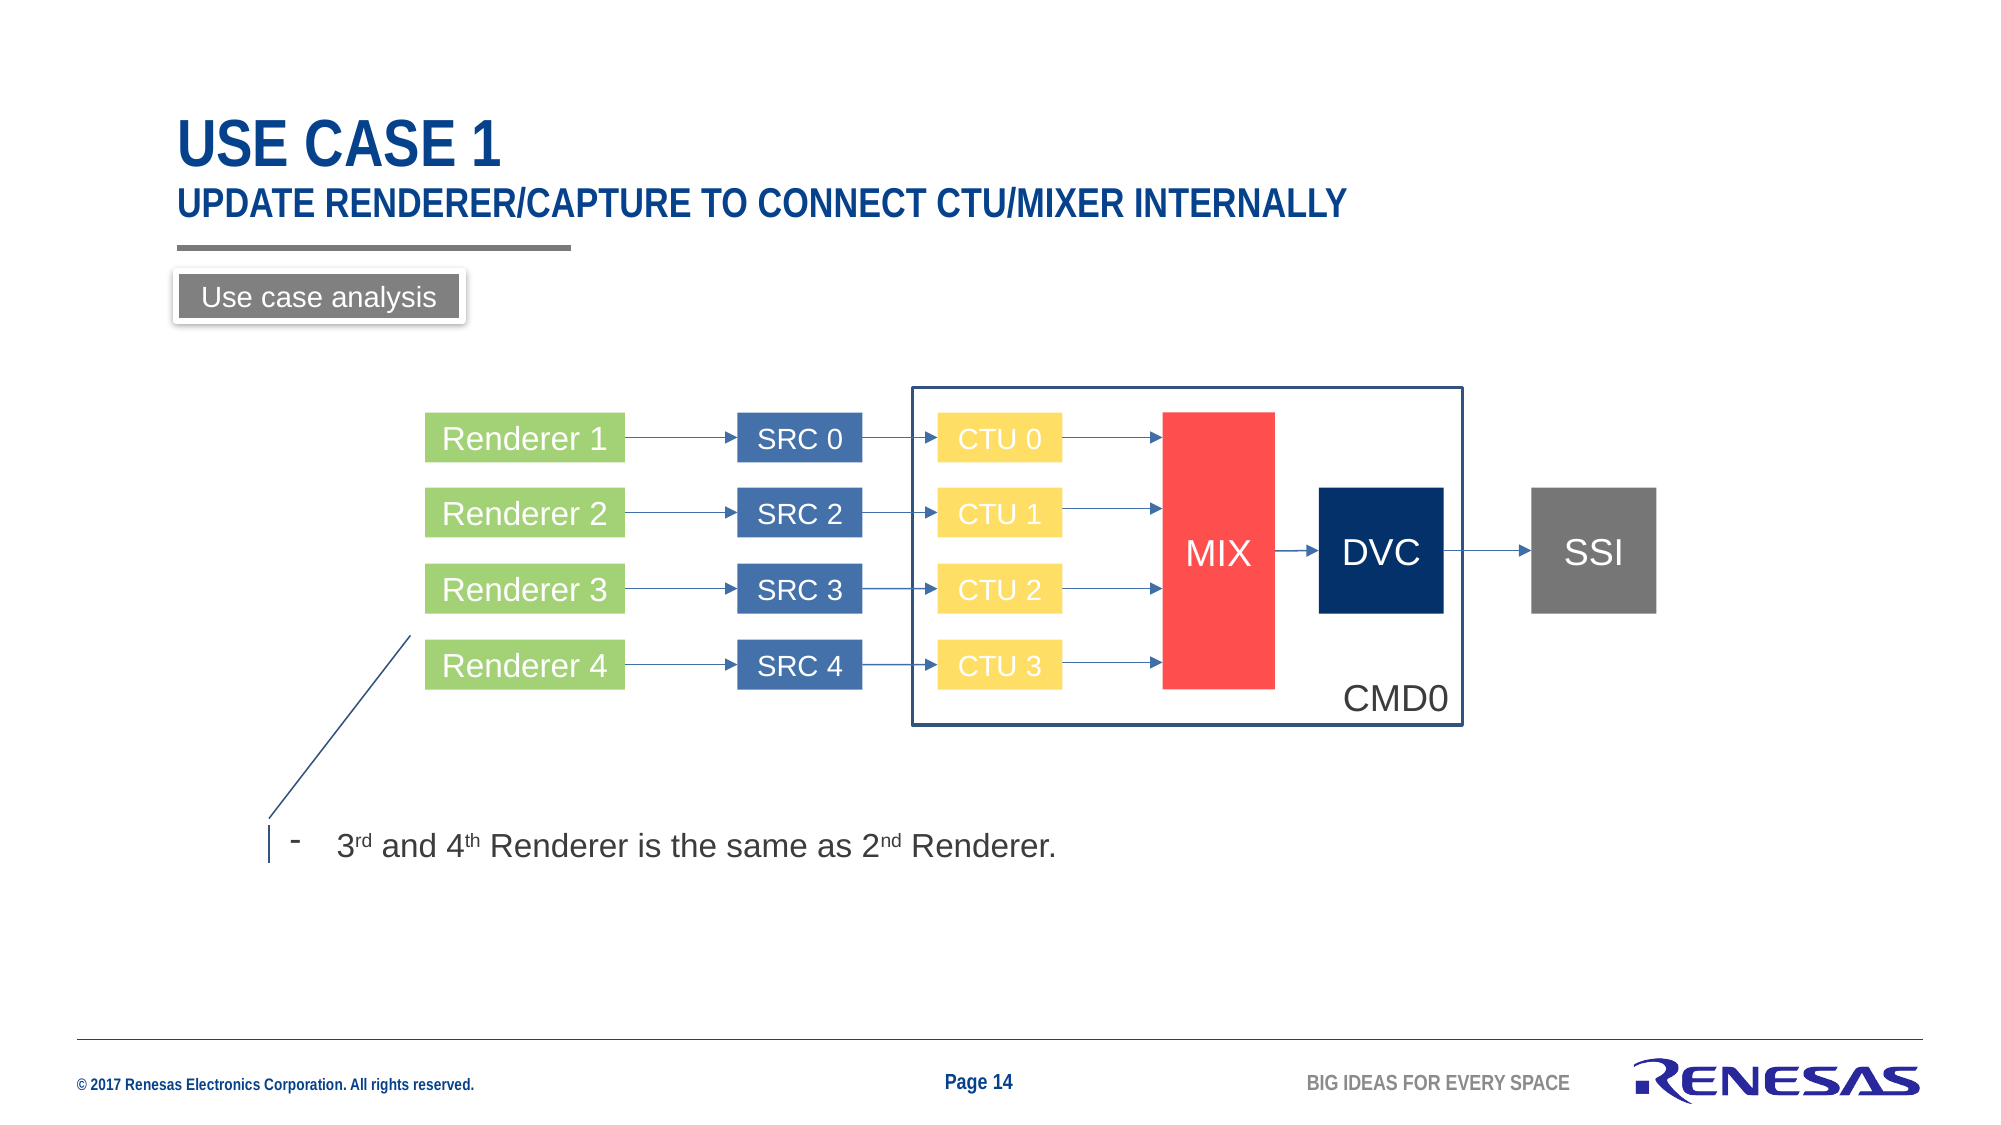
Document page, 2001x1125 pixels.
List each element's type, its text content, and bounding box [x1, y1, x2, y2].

text_box Renderer 2 [423, 485, 627, 540]
title USE CASE 1 Update RENDERER/Capture TO CONNECT CTU/MIXER internally [177, 108, 1654, 227]
picture [1631, 1056, 1923, 1106]
text_box SRC 4 [735, 638, 865, 692]
text_box MIX [1160, 410, 1277, 692]
text_box SRC 0 [735, 410, 865, 465]
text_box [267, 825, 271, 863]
text_box SSI [1529, 485, 1658, 616]
text_box Renderer 1 [423, 410, 627, 465]
text_box CMD0 [1328, 666, 1464, 727]
text_box SRC 3 [735, 561, 865, 616]
text_box 3rd and 4th Renderer is the same as 2nd Renderer. [275, 825, 1138, 863]
text_box [910, 559, 1465, 727]
text_box [910, 515, 1160, 587]
slide_number Page 14 [944, 1067, 1056, 1095]
text_box CTU 2 [935, 562, 1065, 616]
text_box CTU 0 [935, 410, 1065, 465]
text_box SRC 2 [735, 485, 865, 540]
text_box 3rd and 4th Renderer is the same as 2nd Renderer. [267, 634, 413, 820]
text_box Use case analysis [173, 268, 466, 324]
text_box [910, 385, 1465, 549]
text_box CTU 3 [935, 638, 1065, 692]
text_box Renderer 4 [423, 638, 627, 692]
text_box CTU 1 [935, 485, 1065, 540]
text_box DVC [1317, 485, 1446, 616]
text_box Renderer 3 [423, 561, 627, 616]
